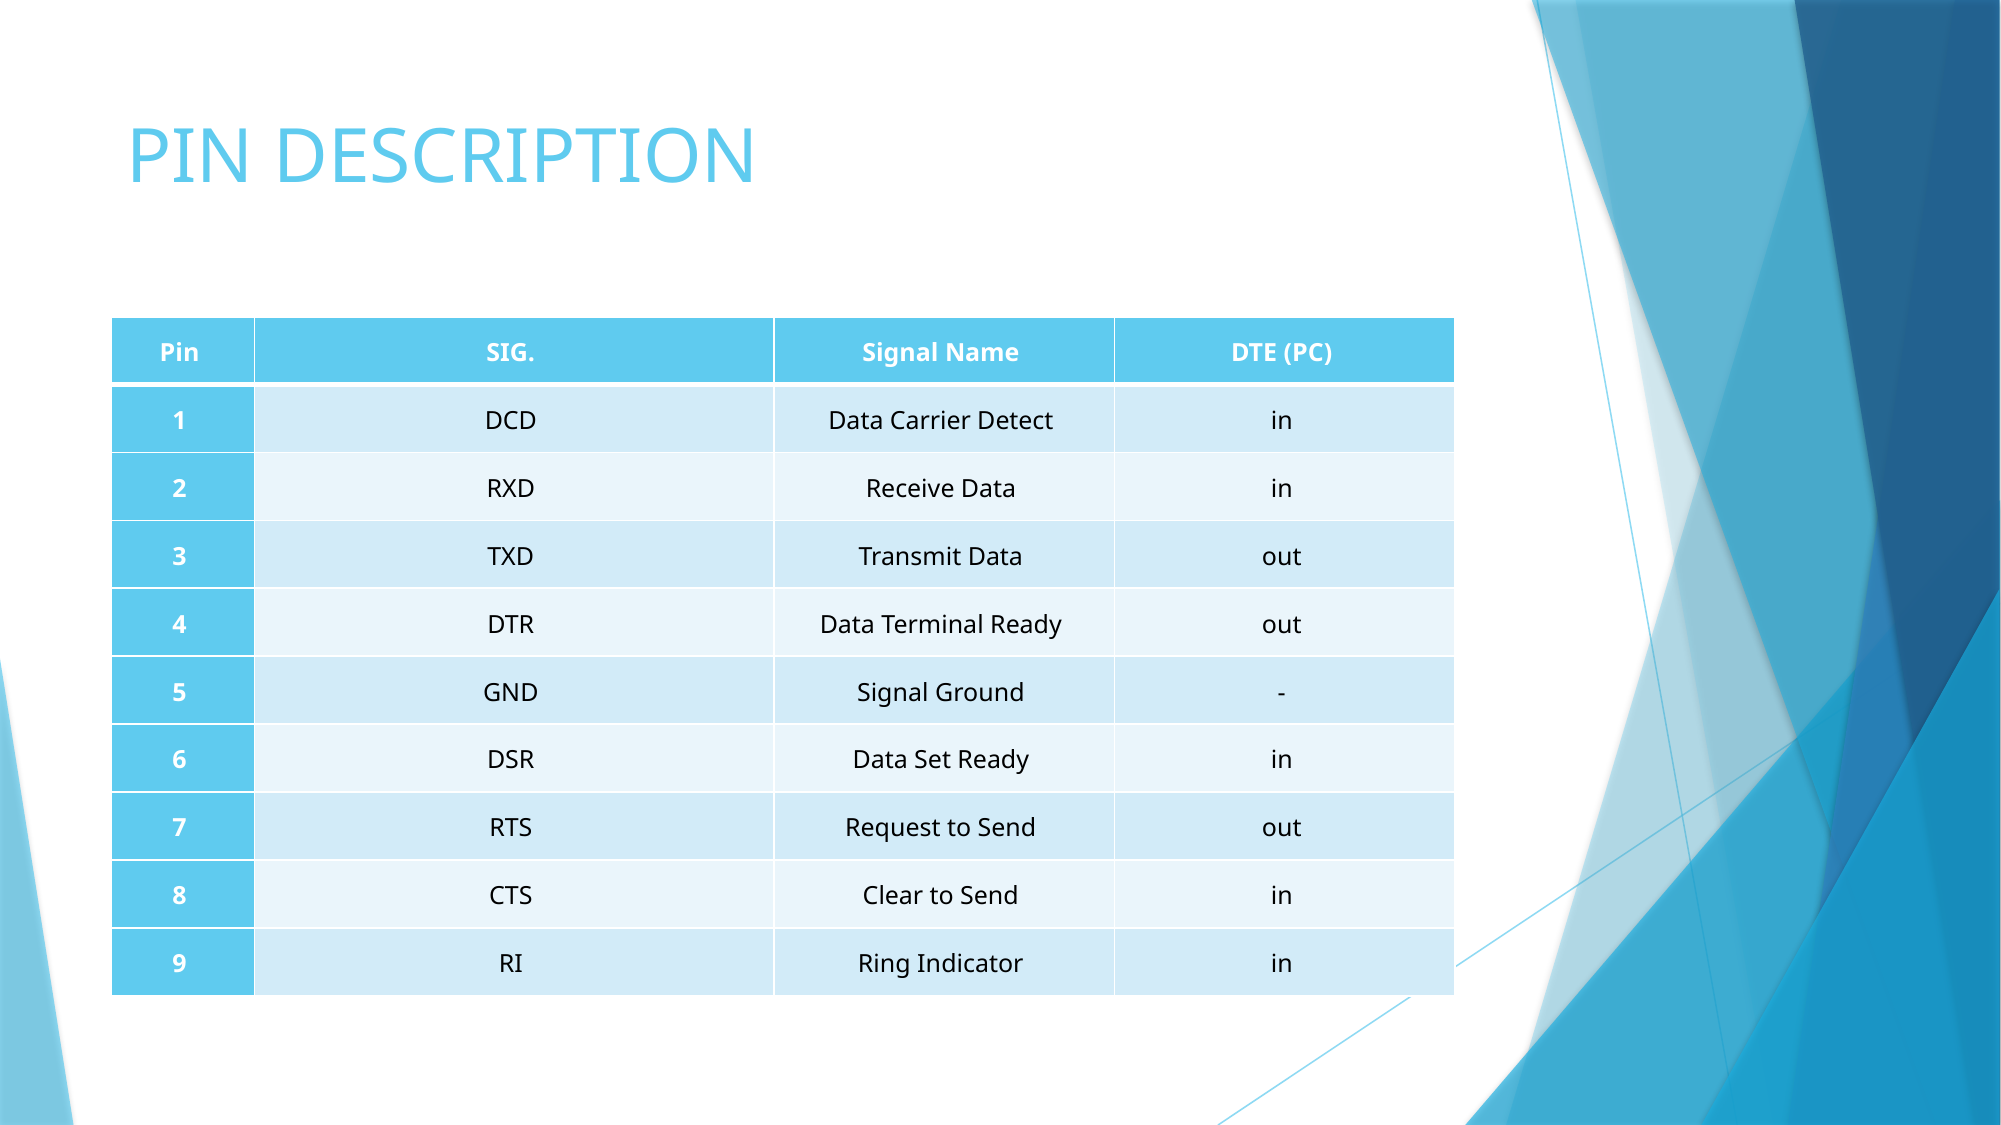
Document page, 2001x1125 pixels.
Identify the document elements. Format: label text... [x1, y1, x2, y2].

table_cell 2 [112, 453, 254, 520]
table_cell out [1115, 793, 1454, 859]
table_cell RI [255, 929, 773, 995]
table_cell CTS [255, 861, 773, 927]
table_cell Receive Data [775, 453, 1114, 520]
table_cell in [1115, 725, 1454, 791]
table_cell out [1115, 521, 1454, 587]
table_header DTE (PC) [1115, 318, 1454, 382]
table_cell Ring Indicator [775, 929, 1114, 995]
table_cell Request to Send [775, 793, 1114, 859]
table_header Pin [112, 318, 254, 382]
table_cell in [1115, 387, 1454, 452]
table_cell Data Carrier Detect [775, 387, 1114, 452]
table_cell in [1115, 861, 1454, 927]
table_cell Clear to Send [775, 861, 1114, 927]
table_cell 9 [112, 929, 254, 995]
table_cell GND [255, 657, 773, 723]
table_cell DTR [255, 589, 773, 655]
title PIN DESCRIPTION [111, 99, 1522, 317]
table_cell 4 [112, 589, 254, 655]
table_cell RXD [255, 453, 773, 520]
table_cell Transmit Data [775, 521, 1114, 587]
table_cell 1 [112, 387, 254, 452]
table_cell Data Terminal Ready [775, 589, 1114, 655]
table_cell TXD [255, 521, 773, 587]
table_header Signal Name [775, 318, 1114, 382]
table_cell 6 [112, 725, 254, 791]
table_cell - [1115, 657, 1454, 723]
table_cell 3 [112, 521, 254, 587]
table_cell DCD [255, 387, 773, 452]
table_cell in [1115, 929, 1454, 995]
table_cell Data Set Ready [775, 725, 1114, 791]
table_cell in [1115, 453, 1454, 520]
table_header SIG. [255, 318, 773, 382]
table_cell Signal Ground [775, 657, 1114, 723]
table_cell RTS [255, 793, 773, 859]
table_cell DSR [255, 725, 773, 791]
table_cell 8 [112, 861, 254, 927]
table_cell 7 [112, 793, 254, 859]
table_cell out [1115, 589, 1454, 655]
table_cell 5 [112, 657, 254, 723]
